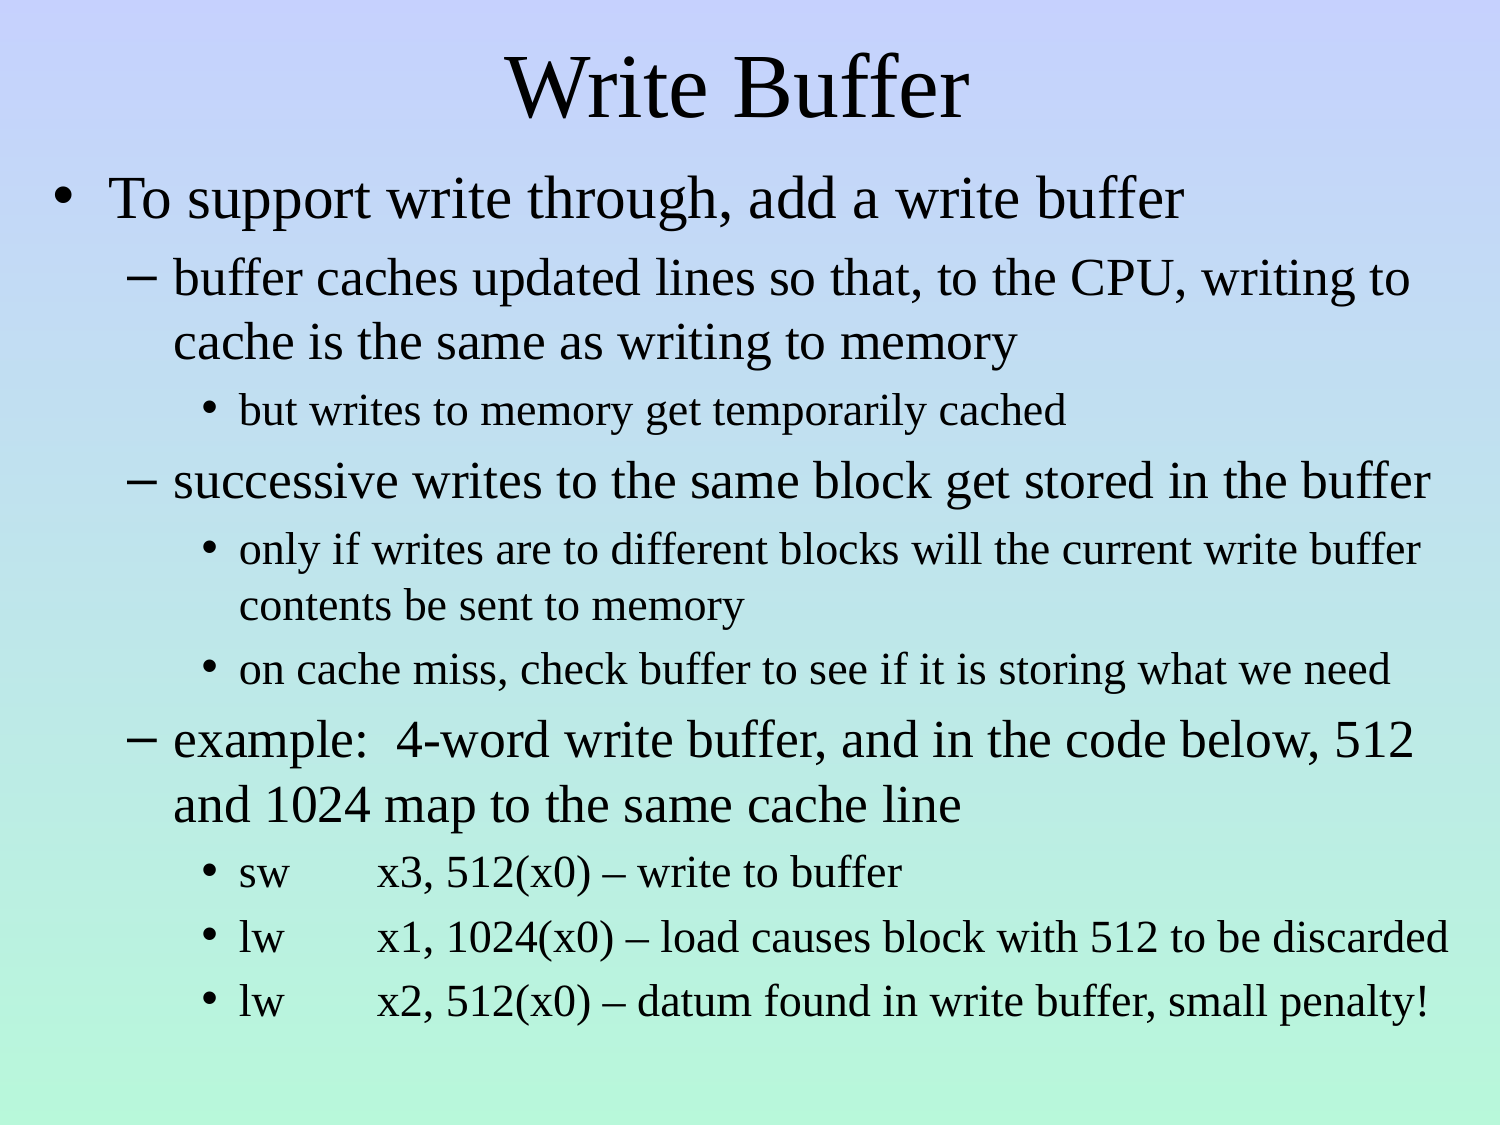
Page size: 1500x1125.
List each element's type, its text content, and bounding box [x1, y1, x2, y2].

list To support write through, add a write buffer buffer caches updated lines so that, to the CPU, writing to cache is the same as writing to memory but writes to memory get temporarily cached successive writes to the same block get stored in the buffer only if writes are to different blocks will the current write buffer contents be sent to memory on cache miss, check buffer to see if it is storing what we need example: 4-word write buffer, and in the code below, 512 and 1024 map to the same cache line sw x3, 512(x0) – write to buffer lw x1, 1024(x0) – load causes block with 512 to be discarded lw x2, 512(x0) – datum found in write buffer, small penalty! [37, 149, 1475, 1088]
title Write Buffer [62, 0, 1413, 149]
